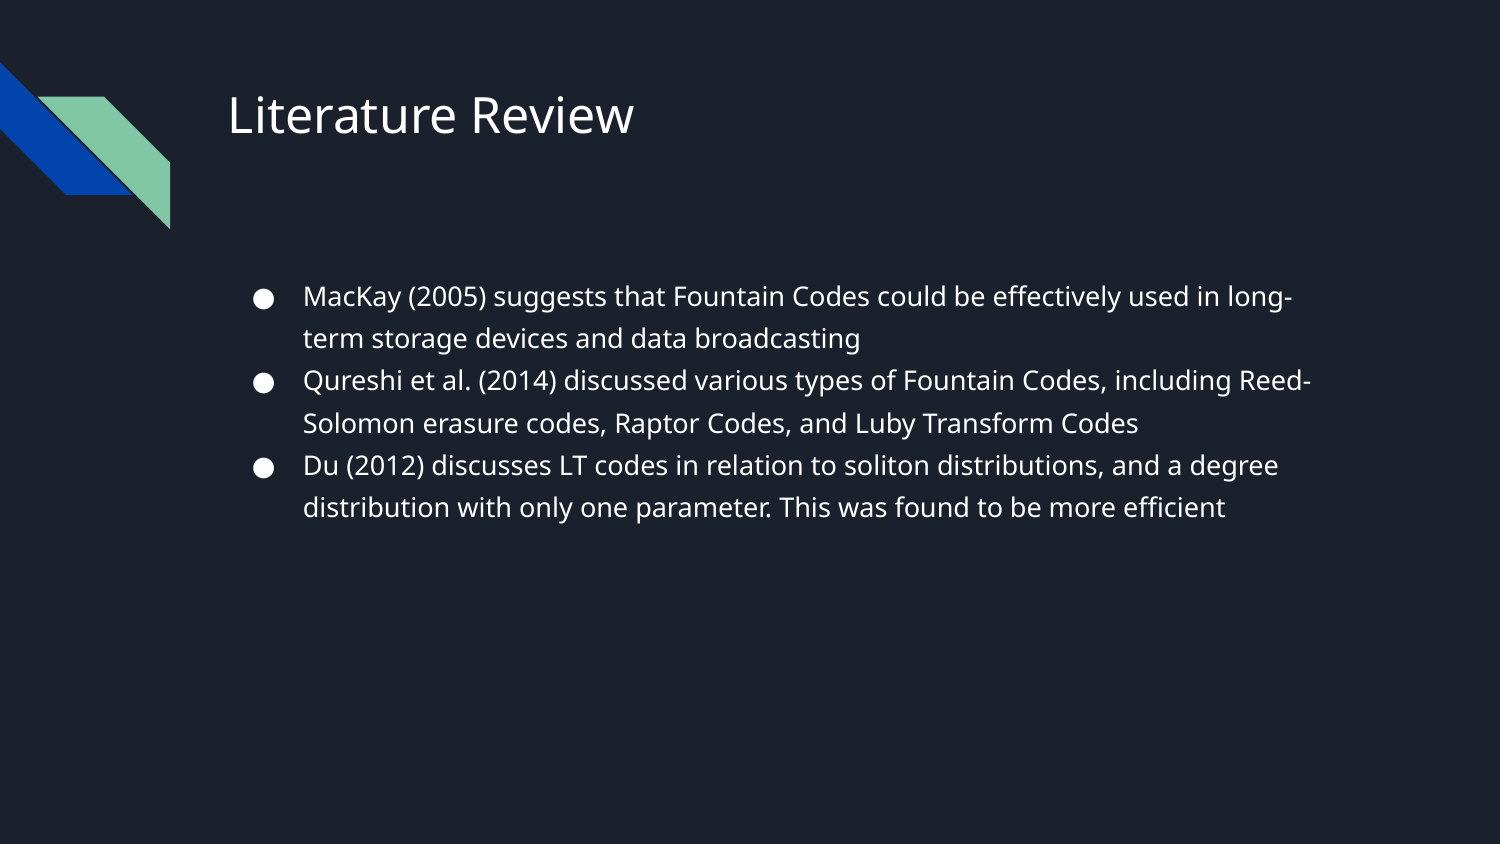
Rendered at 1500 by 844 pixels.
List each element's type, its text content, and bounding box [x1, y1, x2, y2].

list MacKay (2005) suggests that Fountain Codes could be effectively used in long-term storage devices and data broadcasting Qureshi et al. (2014) discussed various types of Fountain Codes, including Reed-Solomon erasure codes, Raptor Codes, and Luby Transform Codes Du (2012) discusses LT codes in relation to soliton distributions, and a degree distribution with only one parameter. This was found to be more efficient [212, 257, 1368, 735]
title Literature Review [212, 64, 1368, 215]
